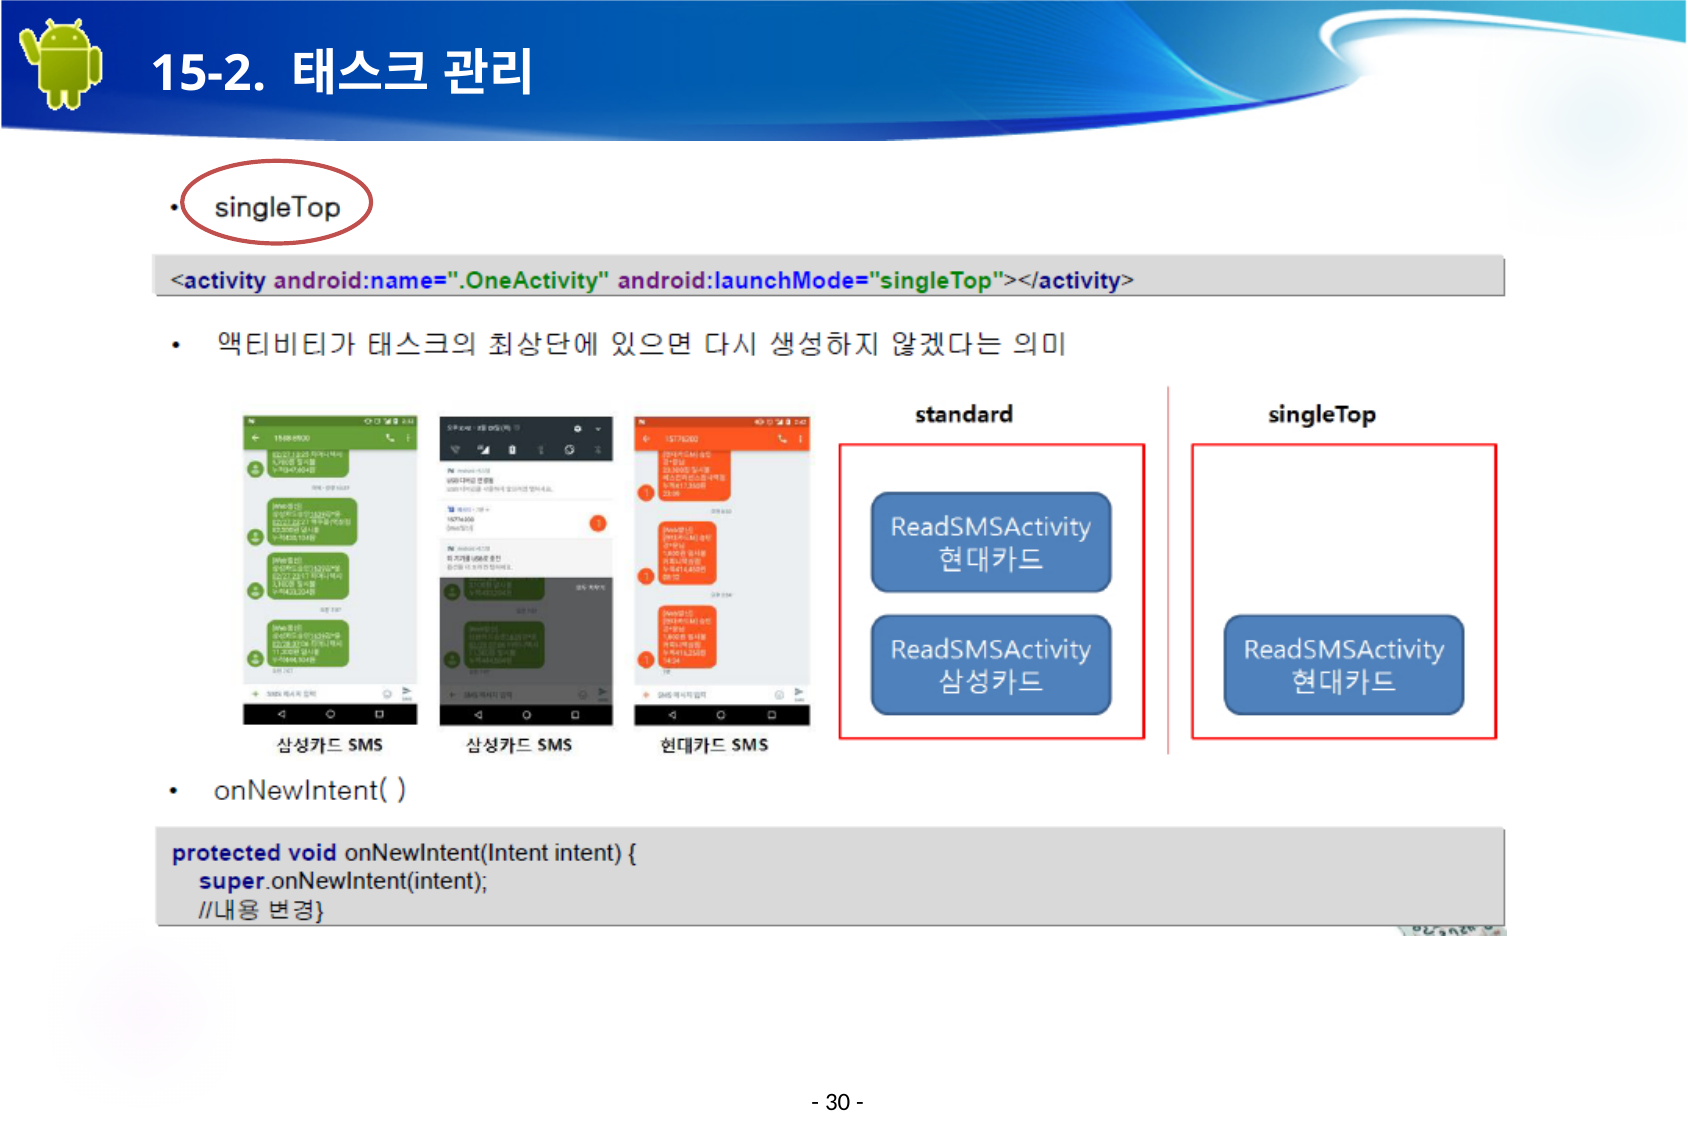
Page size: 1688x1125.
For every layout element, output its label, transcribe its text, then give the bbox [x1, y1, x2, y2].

picture [0, 0, 1688, 141]
text_box [190, 158, 363, 182]
text_box 15-2. 태스크 관리 [135, 33, 695, 94]
picture [146, 184, 1507, 937]
